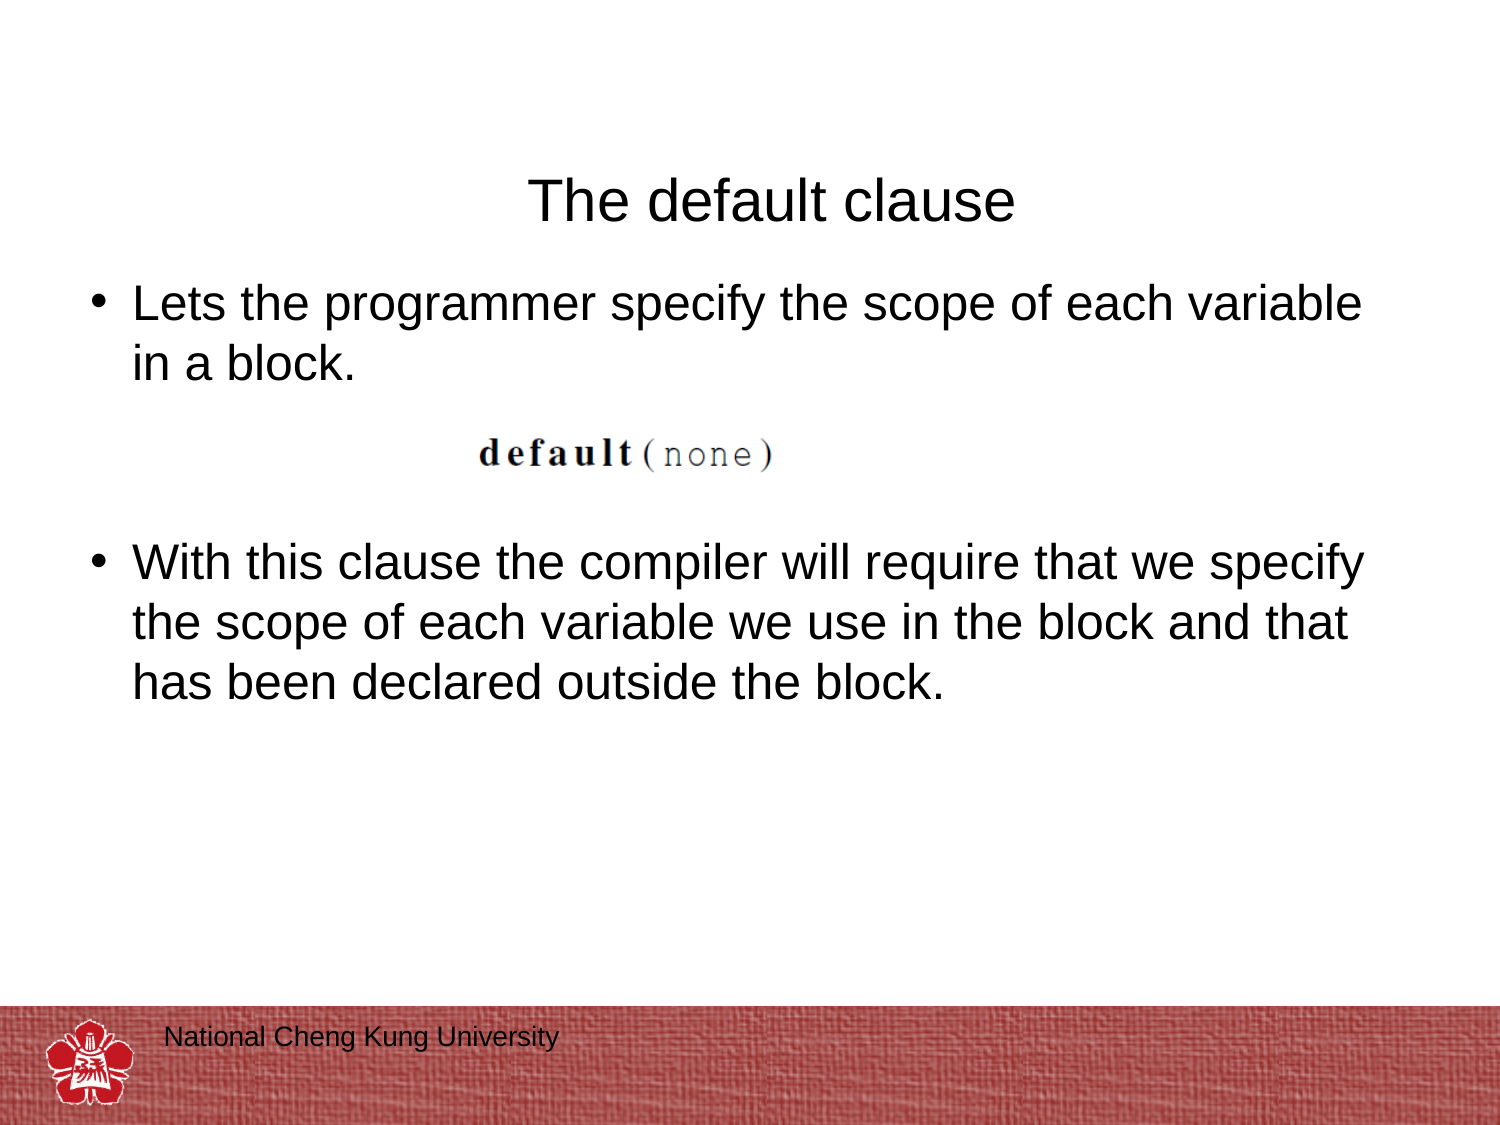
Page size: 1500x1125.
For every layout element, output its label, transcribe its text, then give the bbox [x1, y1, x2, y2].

picture [466, 423, 802, 491]
title The default clause [262, 154, 1282, 242]
list Lets the programmer specify the scope of each variable in a block. With this clause the compiler will require that we specify the scope of each variable we use in the block and that has been declared outside the block. [75, 262, 1425, 988]
picture [29, 1006, 148, 1125]
